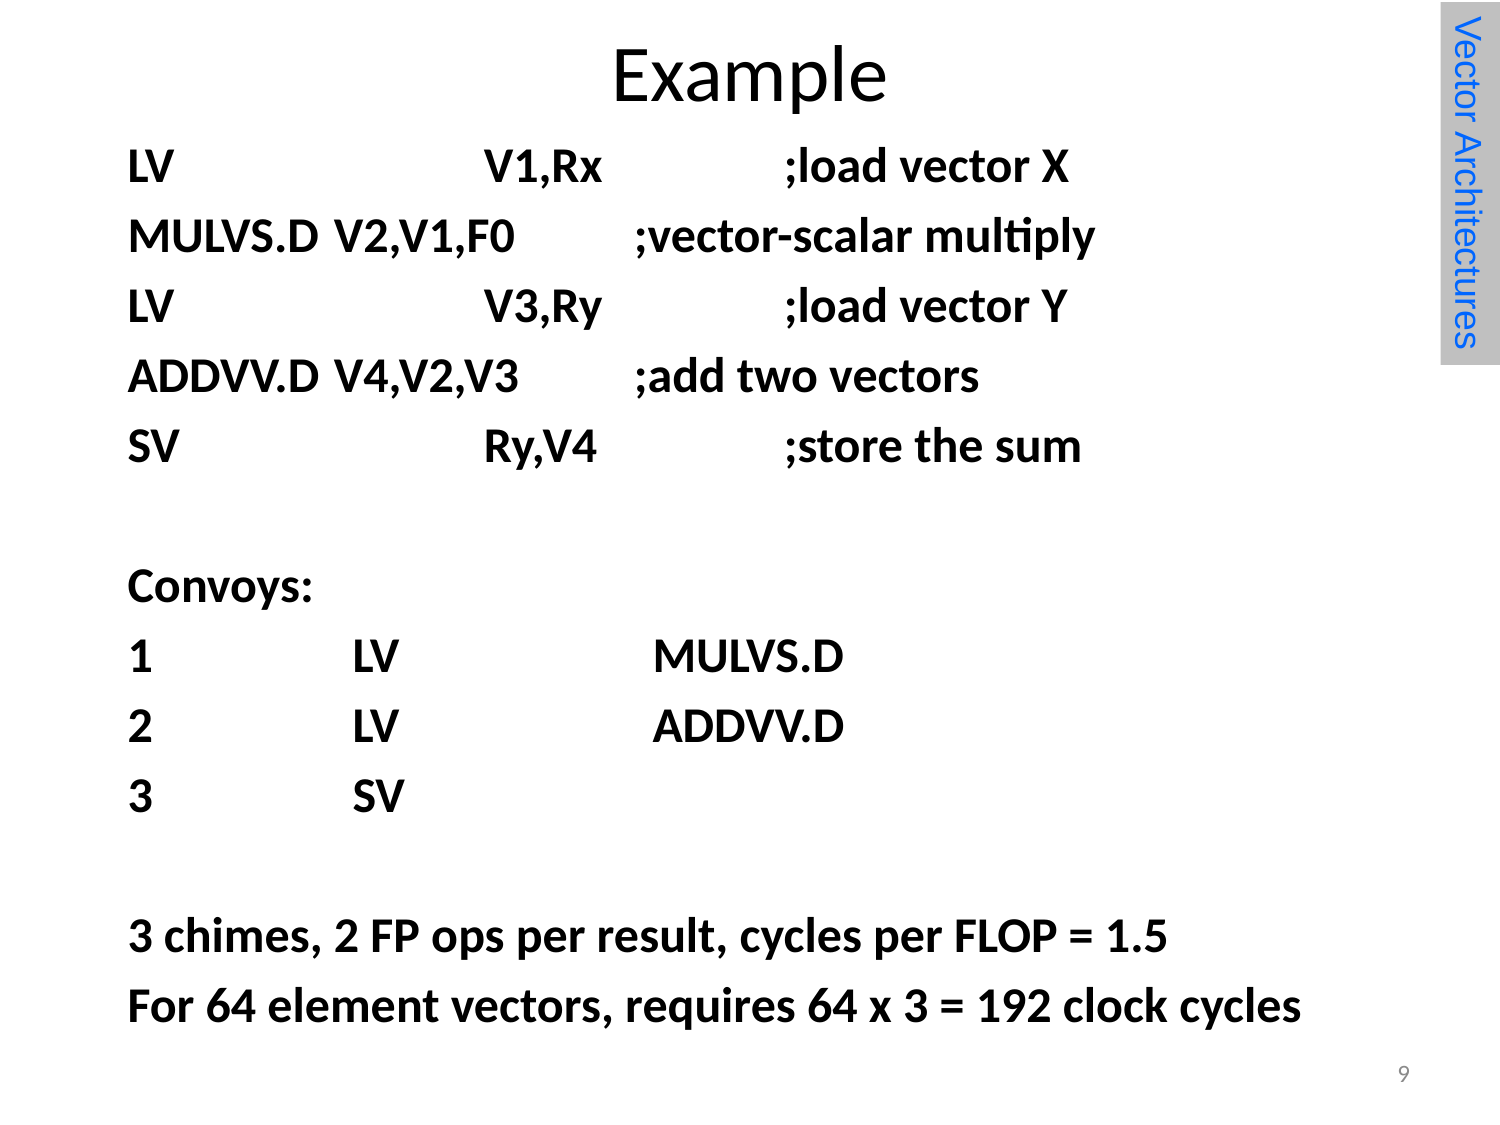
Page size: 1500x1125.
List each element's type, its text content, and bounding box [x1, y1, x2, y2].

text_box Vector Architectures [1440, 2, 1500, 365]
title Example [75, 12, 1425, 125]
list LV V1,Rx ;load vector X MULVS.D V2,V1,F0 ;vector-scalar multiply LV V3,Ry ;load vector Y ADDVV.D V4,V2,V3 ;add two vectors SV Ry,V4 ;store the sum Convoys: 1 LV MULVS.D 2 LV ADDVV.D 3 SV 3 chimes, 2 FP ops per result, cycles per FLOP = 1.5 For 64 element vectors, requires 64 x 3 = 192 clock cycles [112, 125, 1400, 1063]
slide_number 9 [1074, 1042, 1425, 1103]
